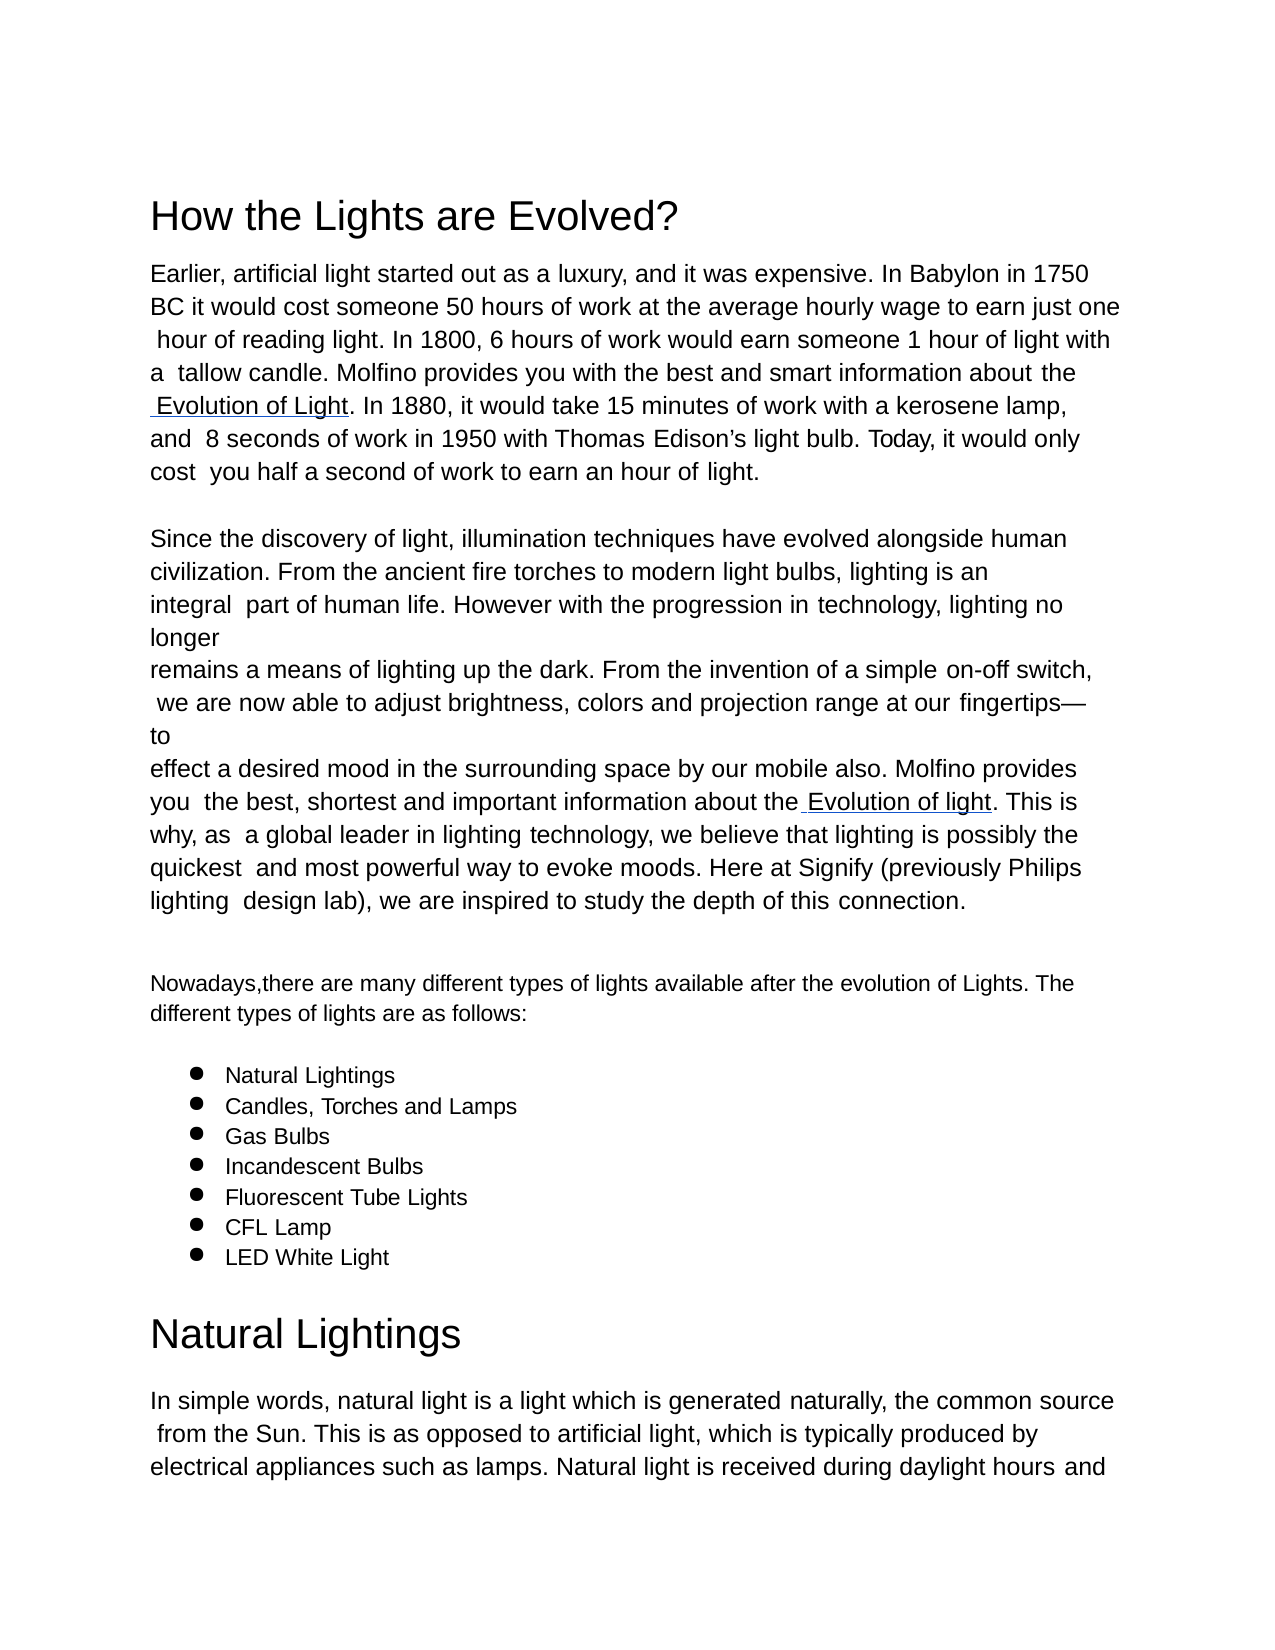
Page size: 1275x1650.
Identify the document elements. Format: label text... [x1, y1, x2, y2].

text_box How the Lights are Evolved? Earlier, artificial light started out as a luxury, and it was expensive. In Babylon in 1750 BC it would cost someone 50 hours of work at the average hourly wage to earn just one hour of reading light. In 1800, 6 hours of work would earn someone 1 hour of light with a tallow candle. Molfino provides you with the best and smart information about the Evolution of Light. In 1880, it would take 15 minutes of work with a kerosene lamp, and 8 seconds of work in 1950 with Thomas Edison’s light bulb. Today, it would only cost you half a second of work to earn an hour of light. Since the discovery of light, illumination techniques have evolved alongside human civilization. From the ancient fire torches to modern light bulbs, lighting is an integral part of human life. However with the progression in technology, lighting no longer remains a means of lighting up the dark. From the invention of a simple on-off switch, we are now able to adjust brightness, colors and projection range at our fingertips—to effect a desired mood in the surrounding space by our mobile also. Molfino provides you the best, shortest and important information about the Evolution of light. This is why, as a global leader in lighting technology, we believe that lighting is possibly the quickest and most powerful way to evoke moods. Here at Signify (previously Philips lighting design lab), we are inspired to study the depth of this connection. Nowadays,there are many different types of lights available after the evolution of Lights. The different types of lights are as follows: Natural Lightings Candles, Torches and Lamps Gas Bulbs Incandescent Bulbs Fluorescent Tube Lights CFL Lamp LED White Light [147, 187, 1126, 1271]
text_box Natural Lightings In simple words, natural light is a light which is generated naturally, the common source from the Sun. This is as opposed to artificial light, which is typically produced by electrical appliances such as lamps. Natural light is received during daylight hours and [147, 1305, 1116, 1480]
